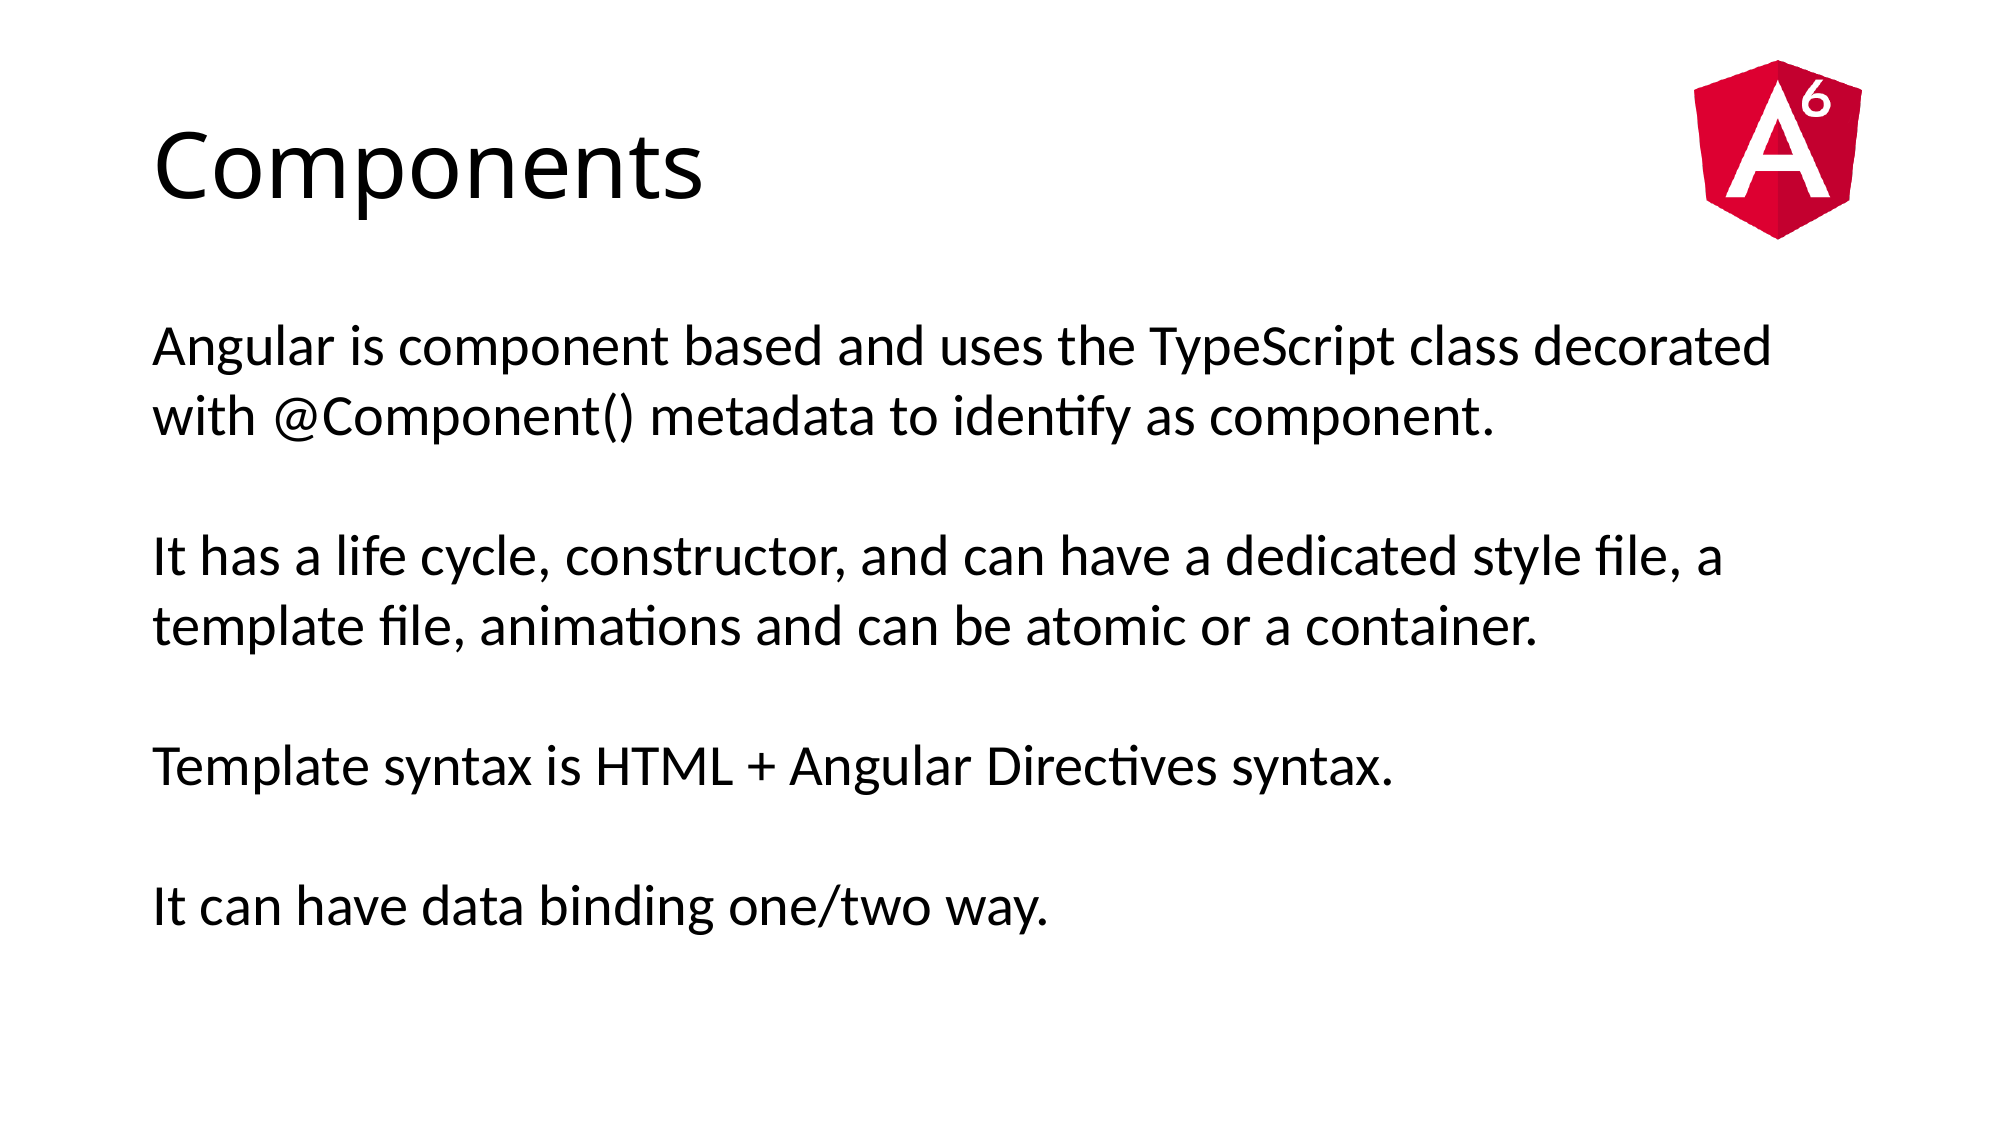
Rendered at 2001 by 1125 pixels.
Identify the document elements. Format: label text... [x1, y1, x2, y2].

title Components [137, 59, 1863, 278]
picture [1692, 59, 1863, 240]
list Angular is component based and uses the TypeScript class decorated with @Component() metadata to identify as component. It has a life cycle, constructor, and can have a dedicated style file, a template file, animations and can be atomic or a container. Template syntax is HTML + Angular Directives syntax. It can have data binding one/two way. [137, 299, 1863, 1014]
